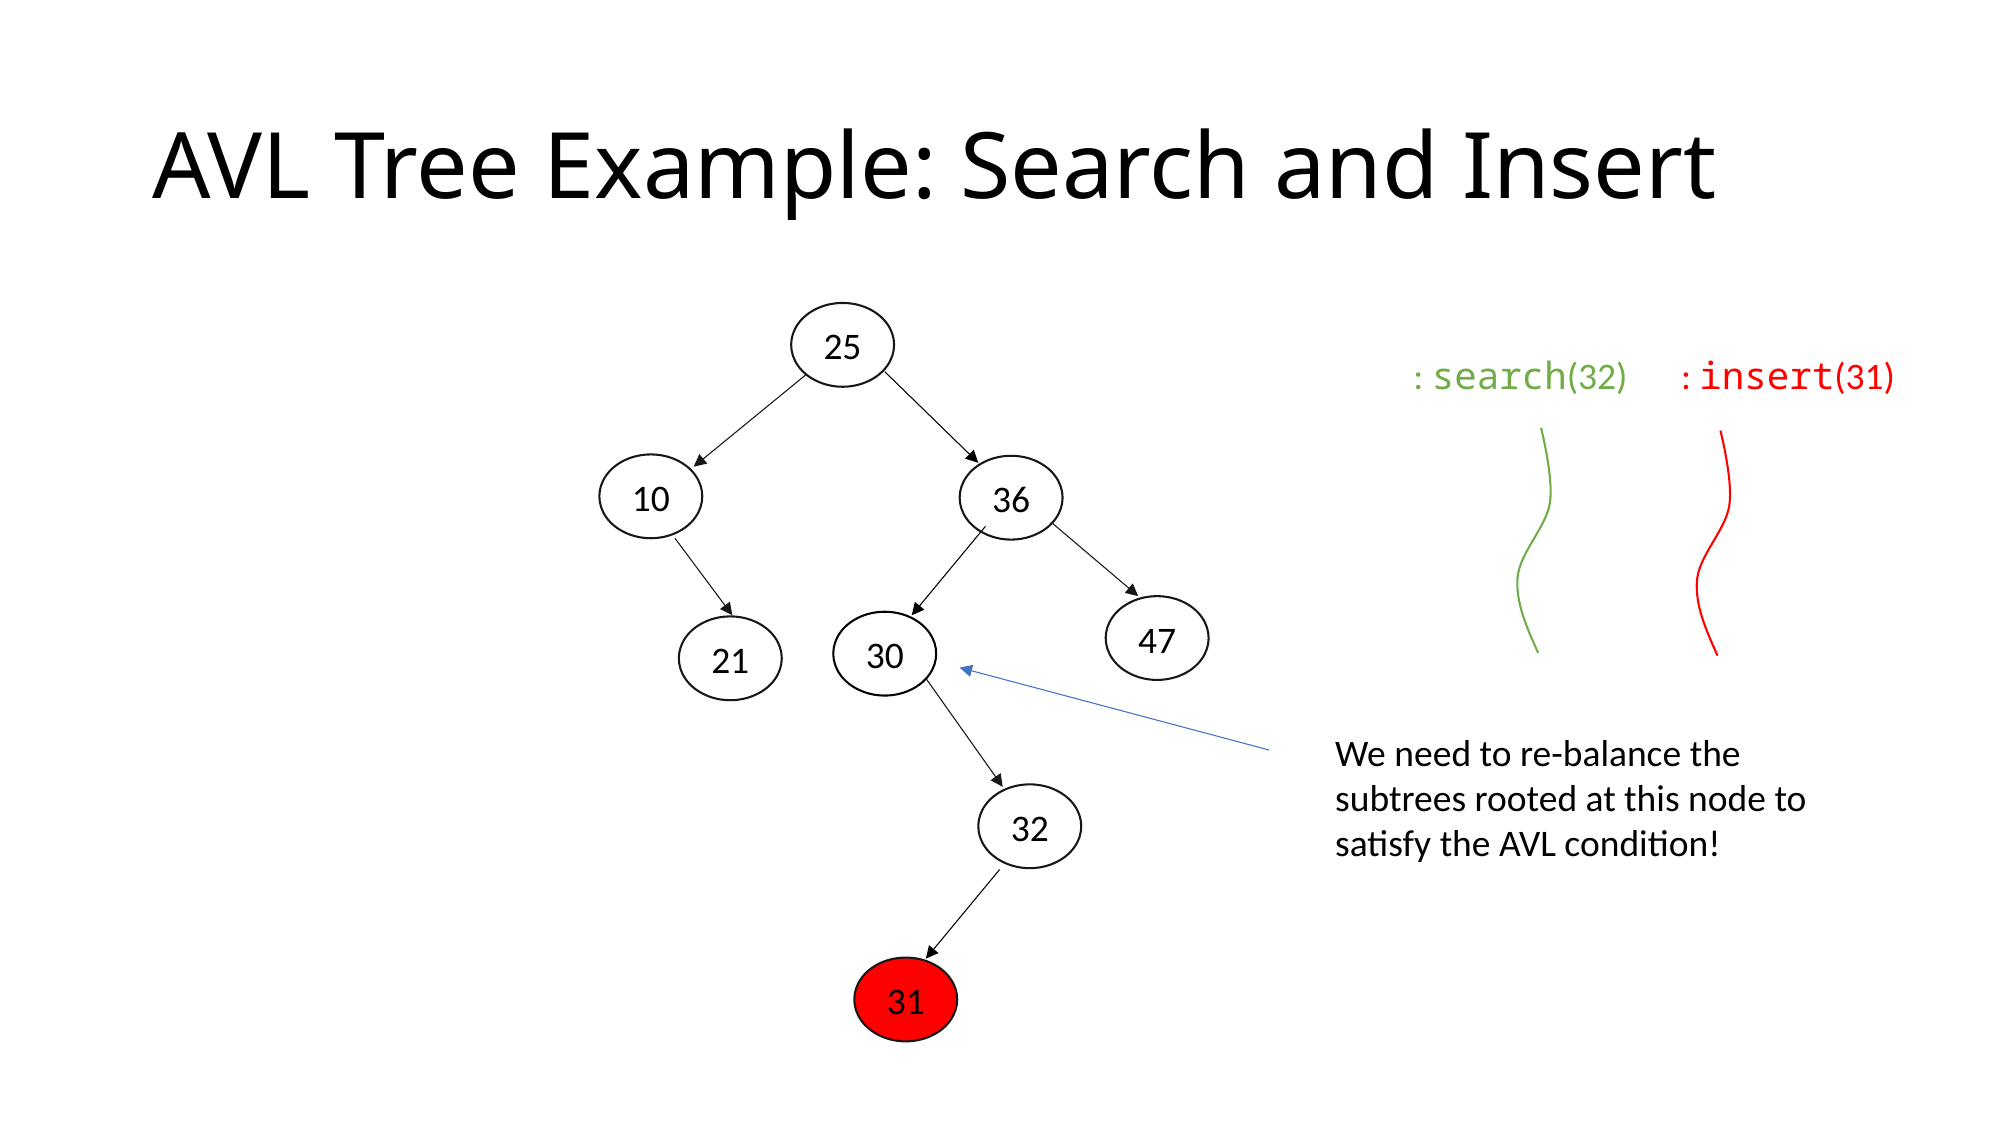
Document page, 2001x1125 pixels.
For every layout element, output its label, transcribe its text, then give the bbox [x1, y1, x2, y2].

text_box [1051, 522, 1139, 597]
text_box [884, 371, 979, 463]
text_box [674, 538, 733, 616]
text_box 21 [677, 615, 783, 702]
text_box 31 [853, 956, 959, 1043]
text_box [959, 667, 1270, 750]
text_box 32 [977, 783, 1083, 870]
text_box [1516, 427, 1552, 654]
text_box 30 [832, 610, 938, 697]
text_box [925, 678, 1003, 787]
text_box 25 [790, 301, 896, 388]
text_box 47 [1104, 595, 1210, 667]
text_box [1695, 430, 1732, 657]
text_box We need to re-balance the subtrees rooted at this node to satisfy the AVL condition! [1320, 722, 1875, 872]
title AVL Tree Example: Search and Insert [137, 59, 1863, 278]
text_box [693, 374, 807, 467]
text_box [911, 526, 986, 616]
text_box 36 [958, 454, 1064, 541]
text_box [925, 869, 1000, 959]
text_box 10 [598, 453, 704, 540]
